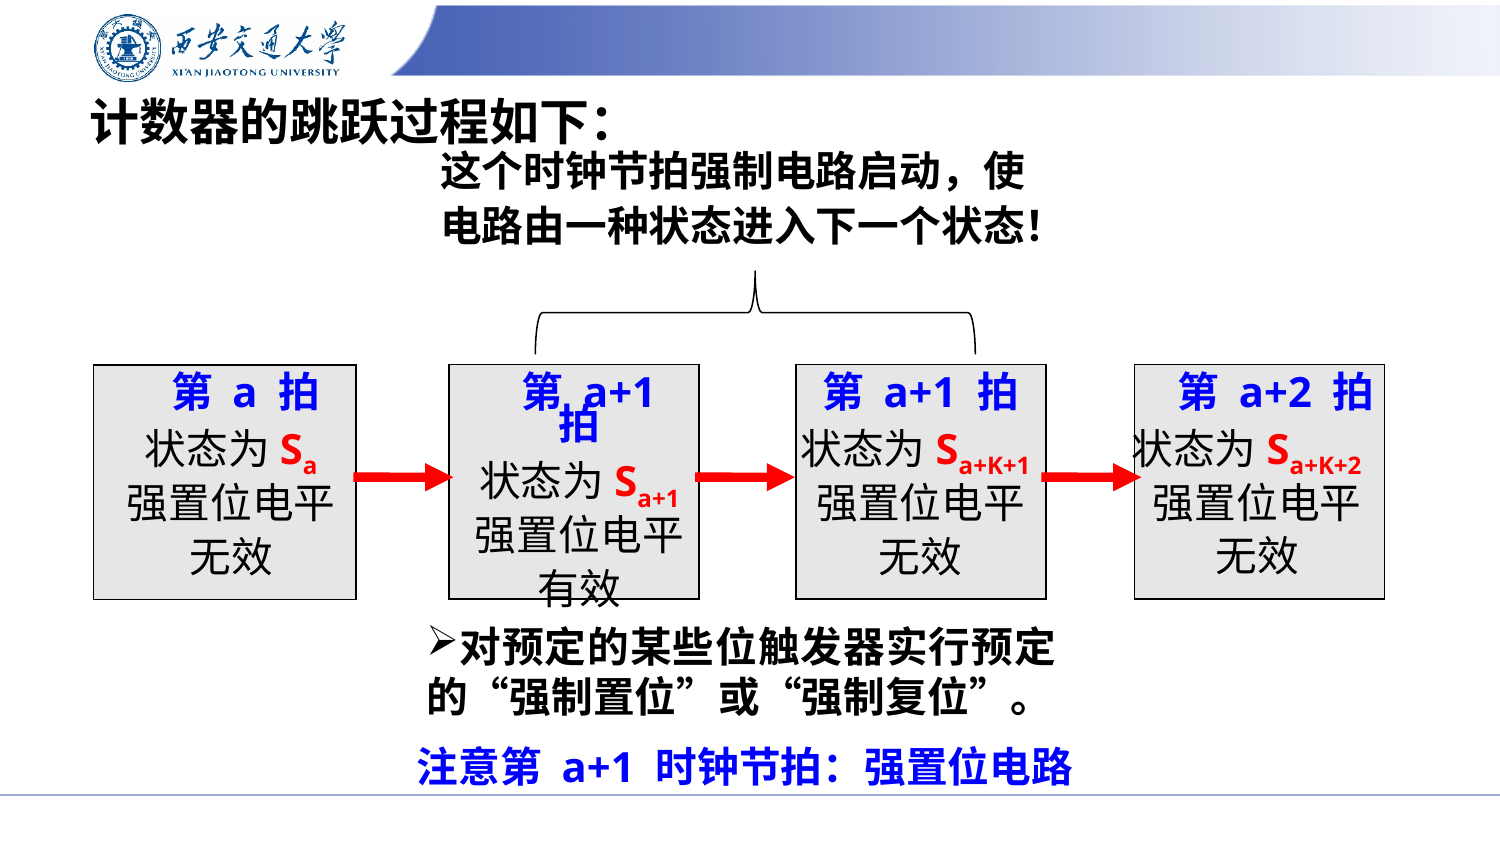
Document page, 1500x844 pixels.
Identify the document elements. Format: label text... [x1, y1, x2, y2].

text_box 计数器的跳跃过程如下： [75, 82, 795, 158]
text_box [1134, 586, 1385, 599]
text_box [535, 270, 976, 355]
text_box [695, 471, 796, 484]
text_box [795, 586, 1046, 599]
text_box [353, 471, 454, 484]
text_box 对预定的某些位触发器实行预定的“强制置位”或“强制复位”。 [411, 613, 1071, 729]
picture [0, 0, 1500, 844]
text_box 第 a+1 拍 状态为Sa+K+1 强置位电平 无效 [770, 374, 1071, 586]
text_box [93, 364, 356, 600]
text_box [1134, 364, 1385, 373]
text_box [795, 364, 1046, 374]
text_box 第 a 拍 状态为Sa 强置位电平 无效 [106, 374, 356, 586]
text_box 第 a+1 拍 状态为Sa+1 强置位电平 有效 [456, 373, 702, 613]
text_box 这个时钟节拍强制电路启动，使 电路由一种状态进入下一个状态！ [425, 150, 1079, 257]
text_box 注意第 a+1 时钟节拍：强置位电路 [402, 733, 1088, 799]
text_box [1041, 471, 1142, 484]
text_box 第 a+2 拍 状态为Sa+K+2 强置位电平 无效 [1114, 373, 1400, 586]
text_box [448, 364, 699, 599]
